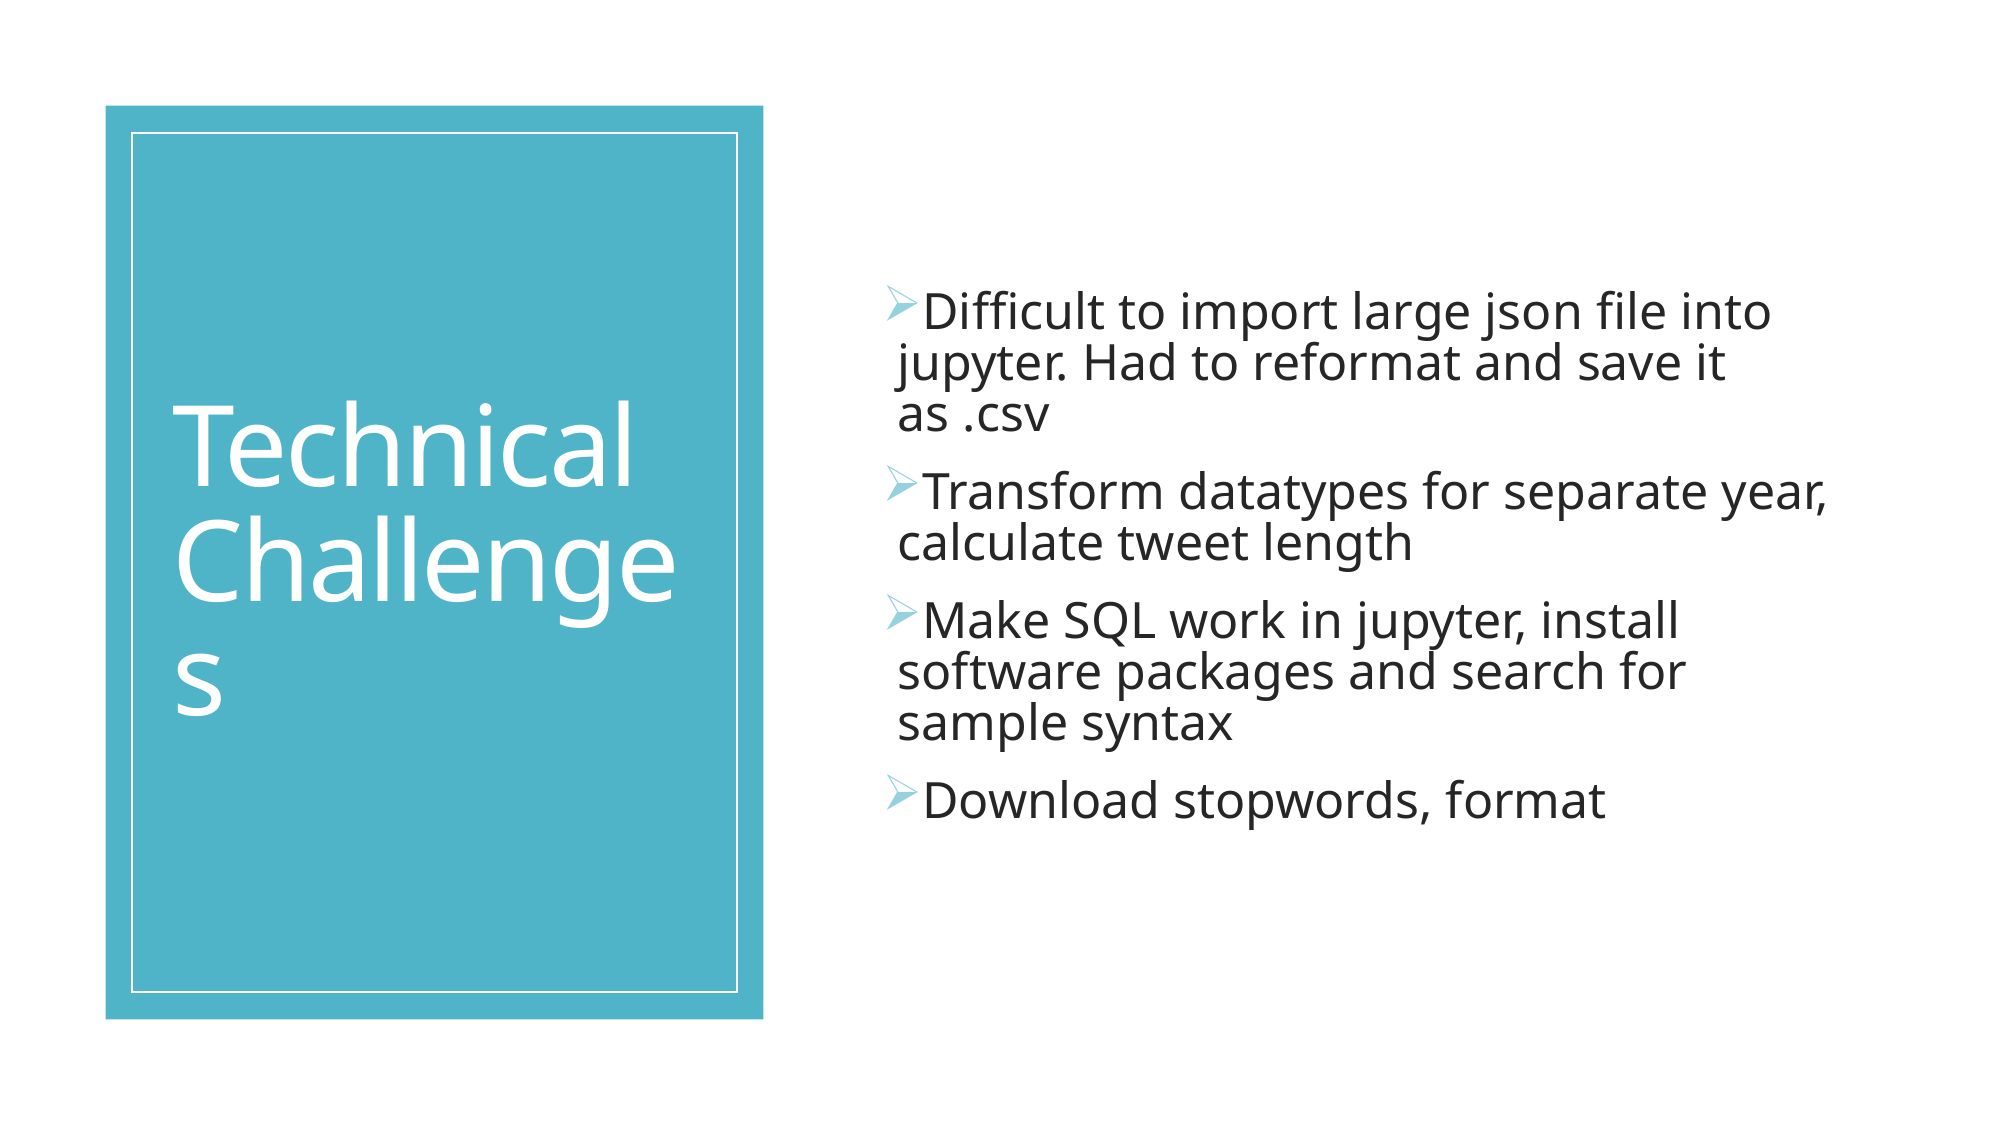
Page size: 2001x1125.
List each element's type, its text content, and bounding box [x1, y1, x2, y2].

title Technical Challenges [157, 169, 711, 964]
text_box [131, 132, 738, 993]
text_box [104, 104, 764, 1020]
list Difficult to import large json file into jupyter. Had to reformat and save it as .csv Transform datatypes for separate year, calculate tweet length Make SQL work in jupyter, install software packages and search for sample syntax Download stopwords, format [867, 169, 1876, 948]
